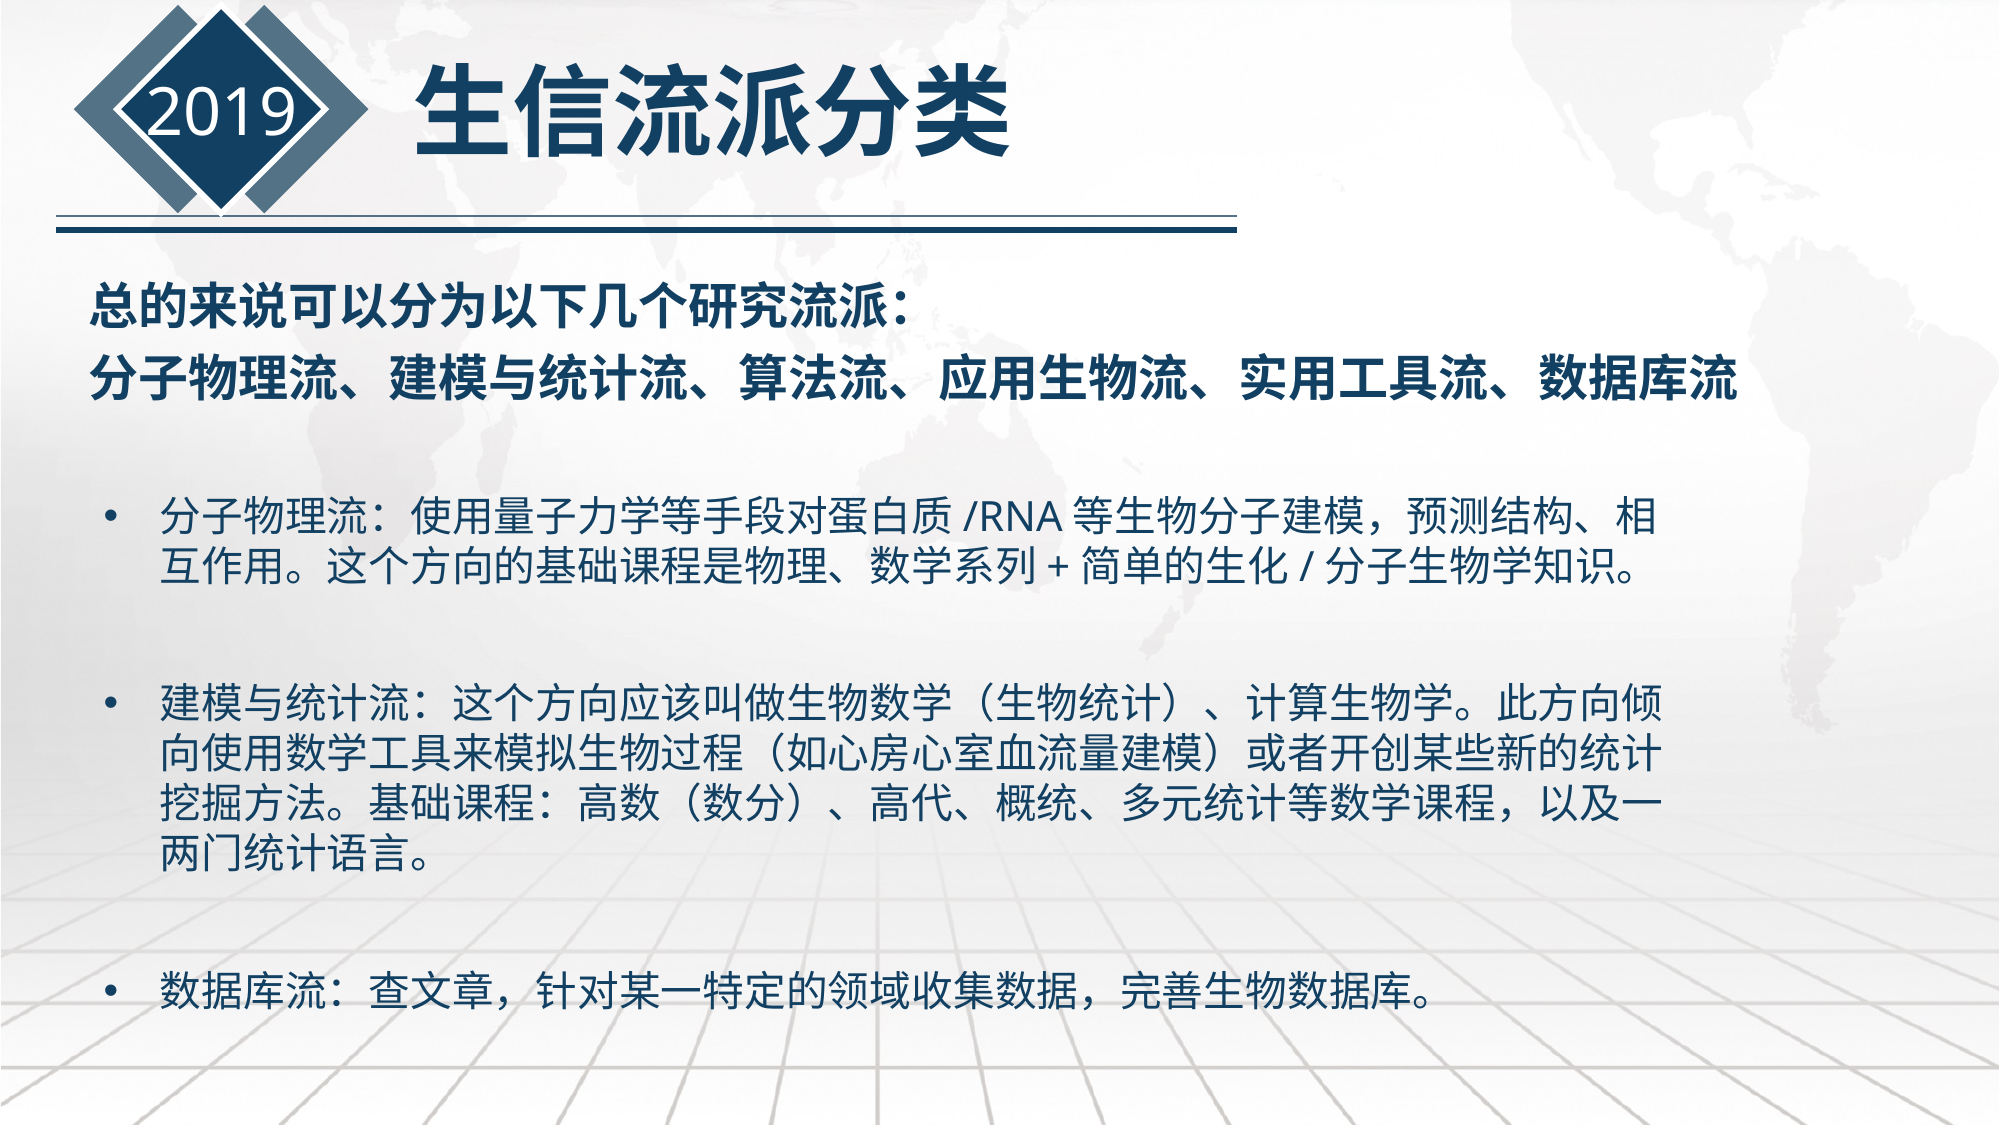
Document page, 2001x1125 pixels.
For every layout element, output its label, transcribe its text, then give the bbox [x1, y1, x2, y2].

text_box 2019 [130, 61, 313, 156]
text_box [72, 3, 199, 215]
text_box [115, 94, 130, 124]
text_box 生信流派分类 [397, 40, 1028, 176]
picture [0, 0, 1999, 1125]
text_box [163, 3, 279, 61]
text_box 总的来说可以分为以下几个研究流派： 分子物理流、建模与统计流、算法流、应用生物流、实用工具流、数据库流 [73, 255, 1827, 415]
text_box 数据库流：查文章，针对某一特定的领域收集数据，完善生物数据库。 [88, 957, 1698, 1023]
text_box 建模与统计流：这个方向应该叫做生物数学（生物统计）、计算生物学。此方向倾向使用数学工具来模拟生物过程（如心房心室血流量建模）或者开创某些新的统计挖掘方法。基础课程：高数（数分）、高代、概统、多元统计等数学课程，以及一两门统计语言。 [88, 669, 1698, 885]
text_box [313, 95, 327, 123]
text_box [162, 156, 280, 215]
text_box [243, 3, 370, 215]
text_box 分子物理流：使用量子力学等手段对蛋白质/RNA等生物分子建模，预测结构、相互作用。这个方向的基础课程是物理、数学系列+简单的生化/分子生物学知识。 [88, 482, 1698, 598]
